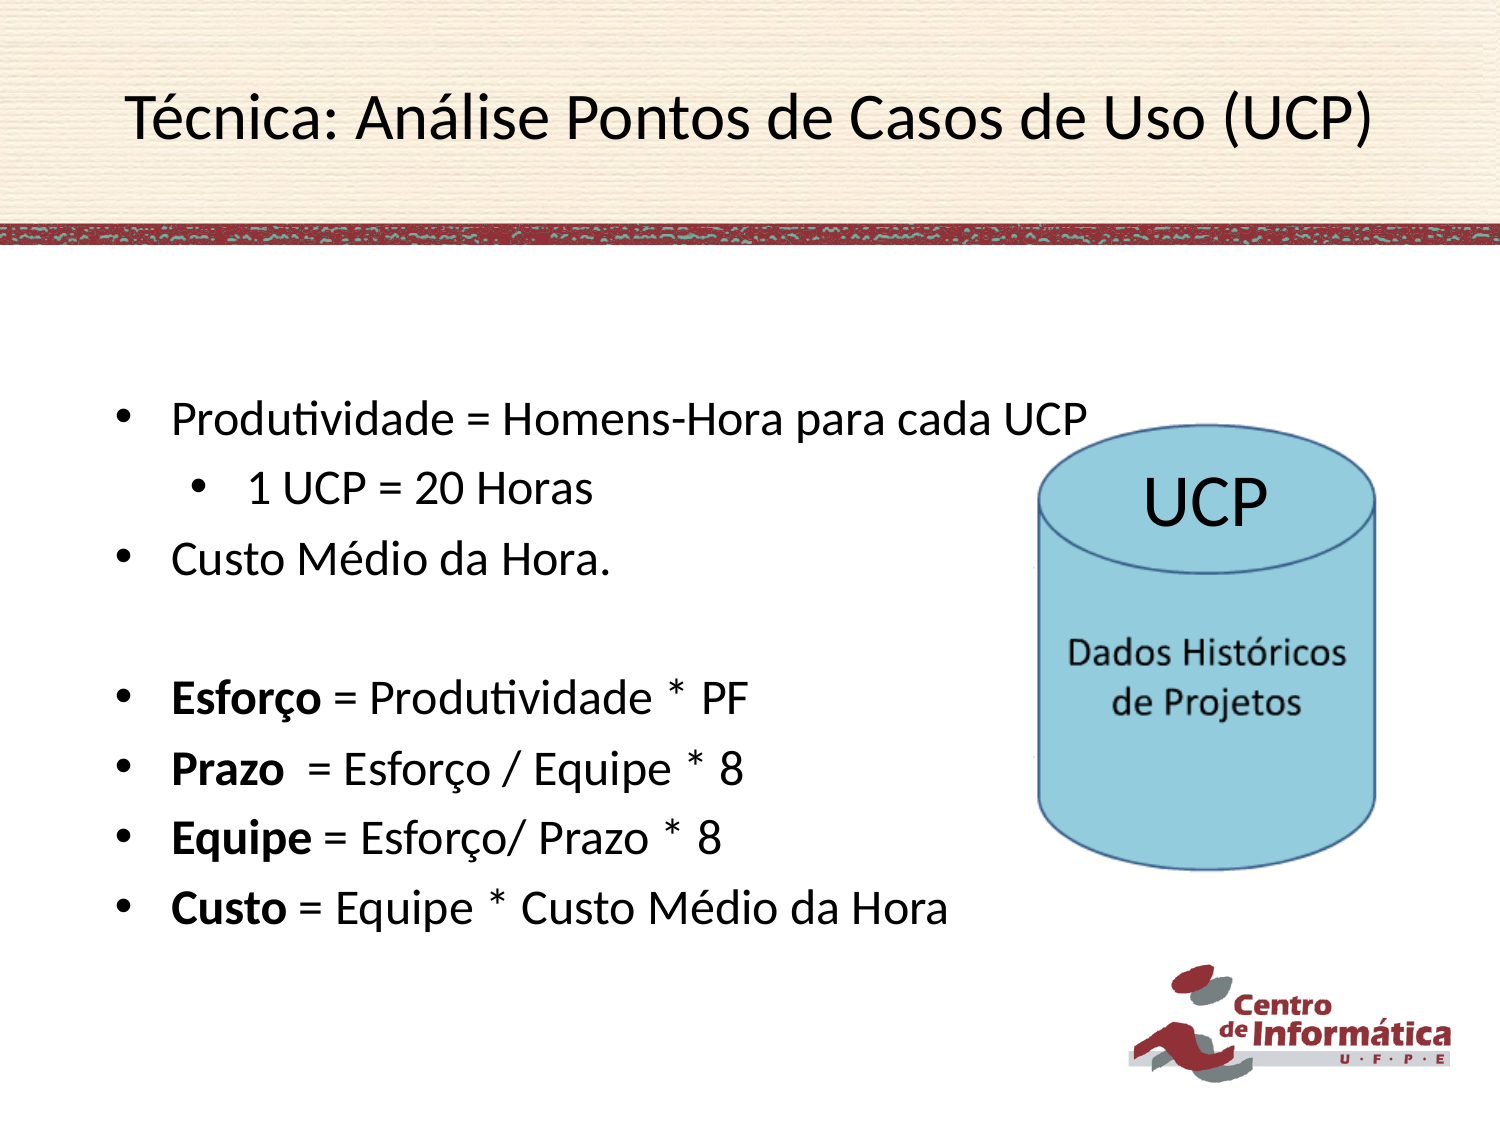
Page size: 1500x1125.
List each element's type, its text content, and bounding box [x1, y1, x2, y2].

text_box Produtividade = Homens-Hora para cada UCP 1 UCP = 20 Horas Custo Médio da Hora. Esforço = Produtividade * PF Prazo = Esforço / Equipe * 8 Equipe = Esforço/ Prazo * 8 Custo = Equipe * Custo Médio da Hora [99, 287, 1450, 1030]
picture [0, 0, 1500, 245]
picture [1033, 420, 1378, 875]
picture [1127, 963, 1452, 1083]
